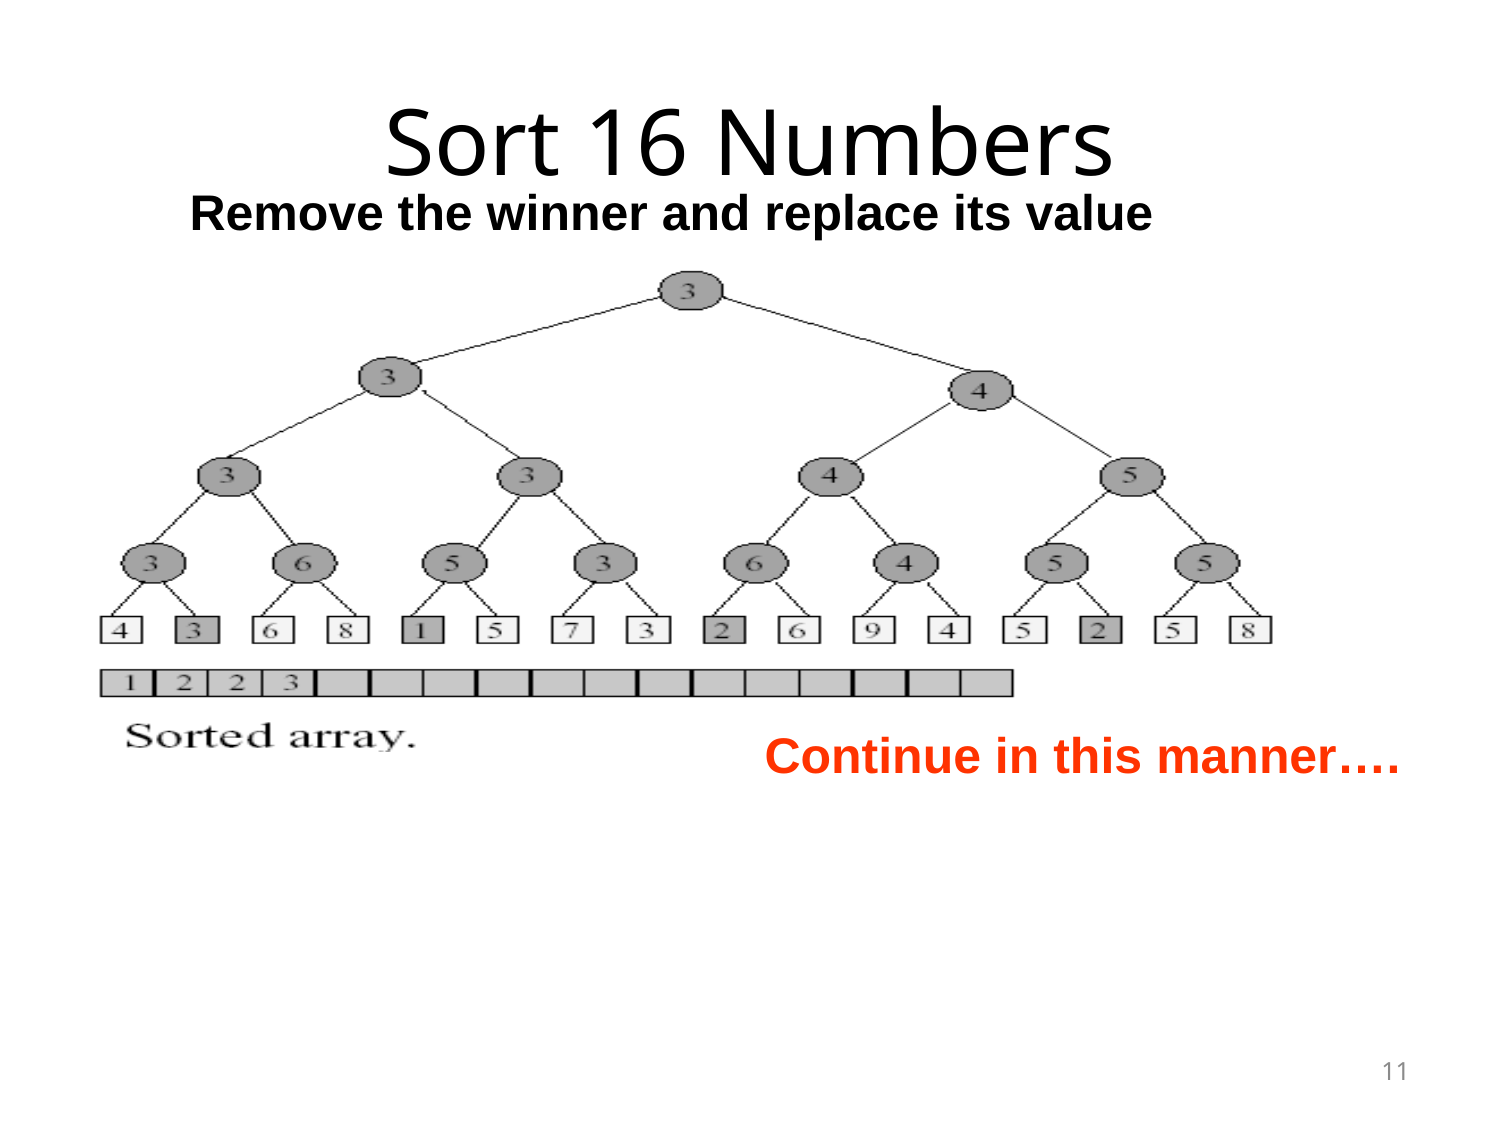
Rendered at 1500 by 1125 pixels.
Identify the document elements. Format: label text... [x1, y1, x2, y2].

picture [87, 259, 1301, 752]
text_box Remove the winner and replace its value [174, 172, 1169, 248]
title Sort 16 Numbers [75, 45, 1425, 233]
text_box Continue in this manner…. [749, 716, 1416, 791]
slide_number 11 [1074, 1042, 1425, 1103]
